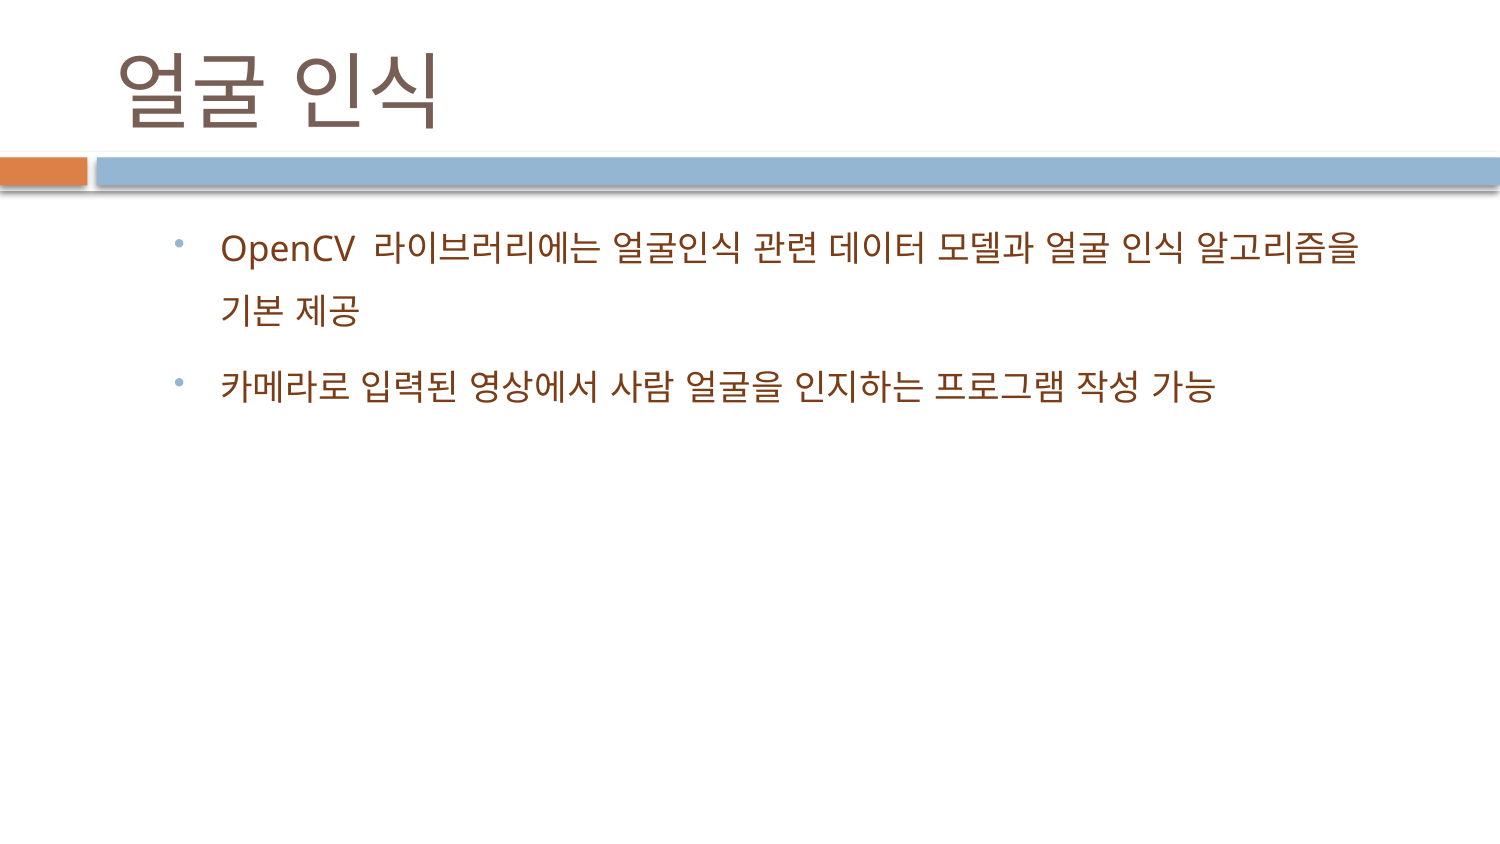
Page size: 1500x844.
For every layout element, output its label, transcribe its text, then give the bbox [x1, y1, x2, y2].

title 얼굴 인식 [100, 28, 1438, 150]
list OpenCV 라이브러리에는 얼굴인식 관련 데이터 모델과 얼굴 인식 알고리즘을 기본 제공 카메라로 입력된 영상에서 사람 얼굴을 인지하는 프로그램 작성 가능 [100, 196, 1438, 800]
